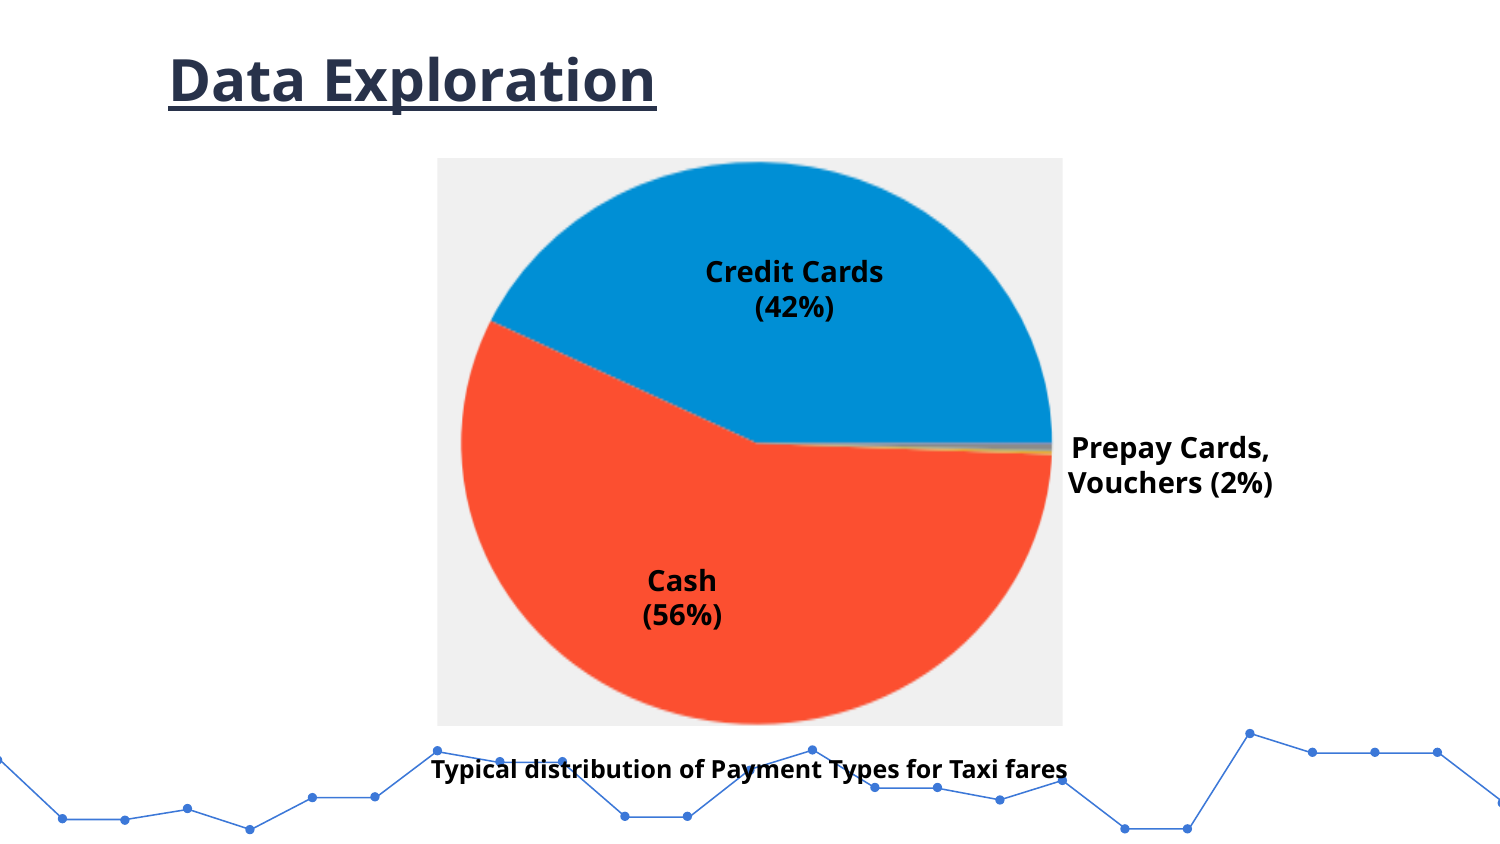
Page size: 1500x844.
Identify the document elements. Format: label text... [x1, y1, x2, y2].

text_box Data Exploration [153, 36, 1324, 121]
text_box Typical distribution of Payment Types for Taxi fares [329, 746, 1171, 791]
picture [437, 158, 1063, 727]
text_box Prepay Cards, Vouchers (2%) [1066, 421, 1292, 507]
